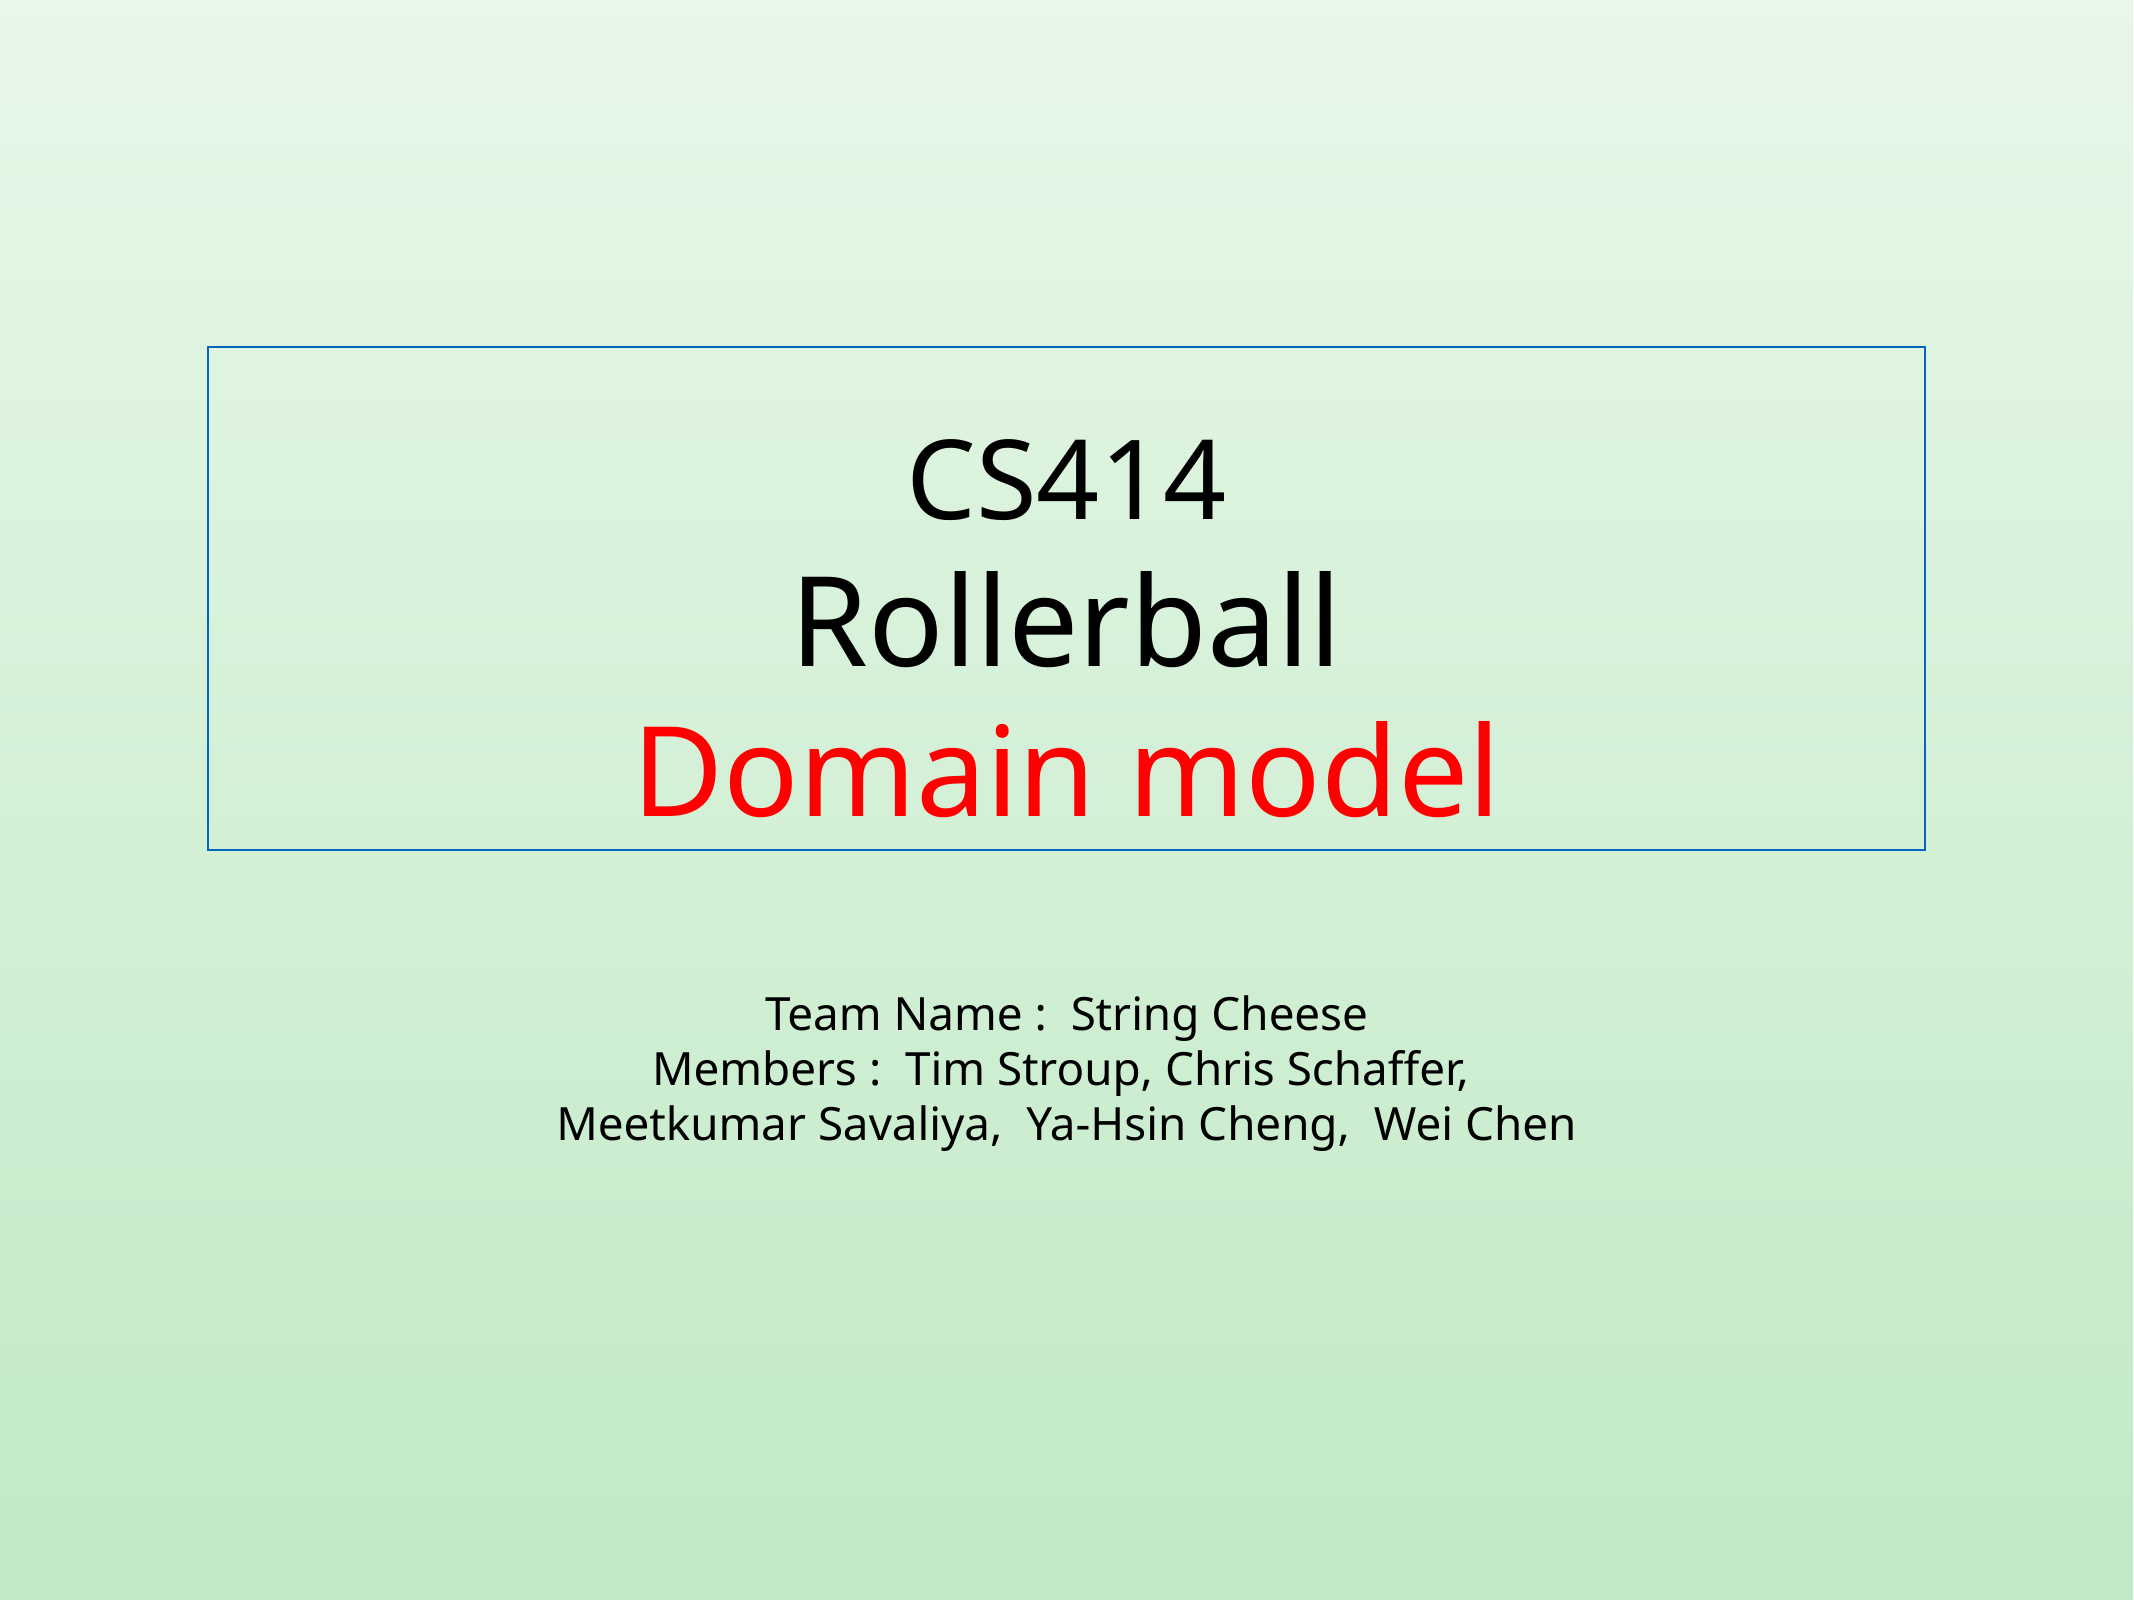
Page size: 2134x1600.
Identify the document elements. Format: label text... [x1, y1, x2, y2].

title CS414 Rollerball Domain model [207, 346, 1926, 851]
subtitle Team Name : String Cheese Members : Tim Stroup, Chris Schaffer, Meetkumar Savaliya, Ya-Hsin Cheng, Wei Chen [207, 921, 1926, 1274]
